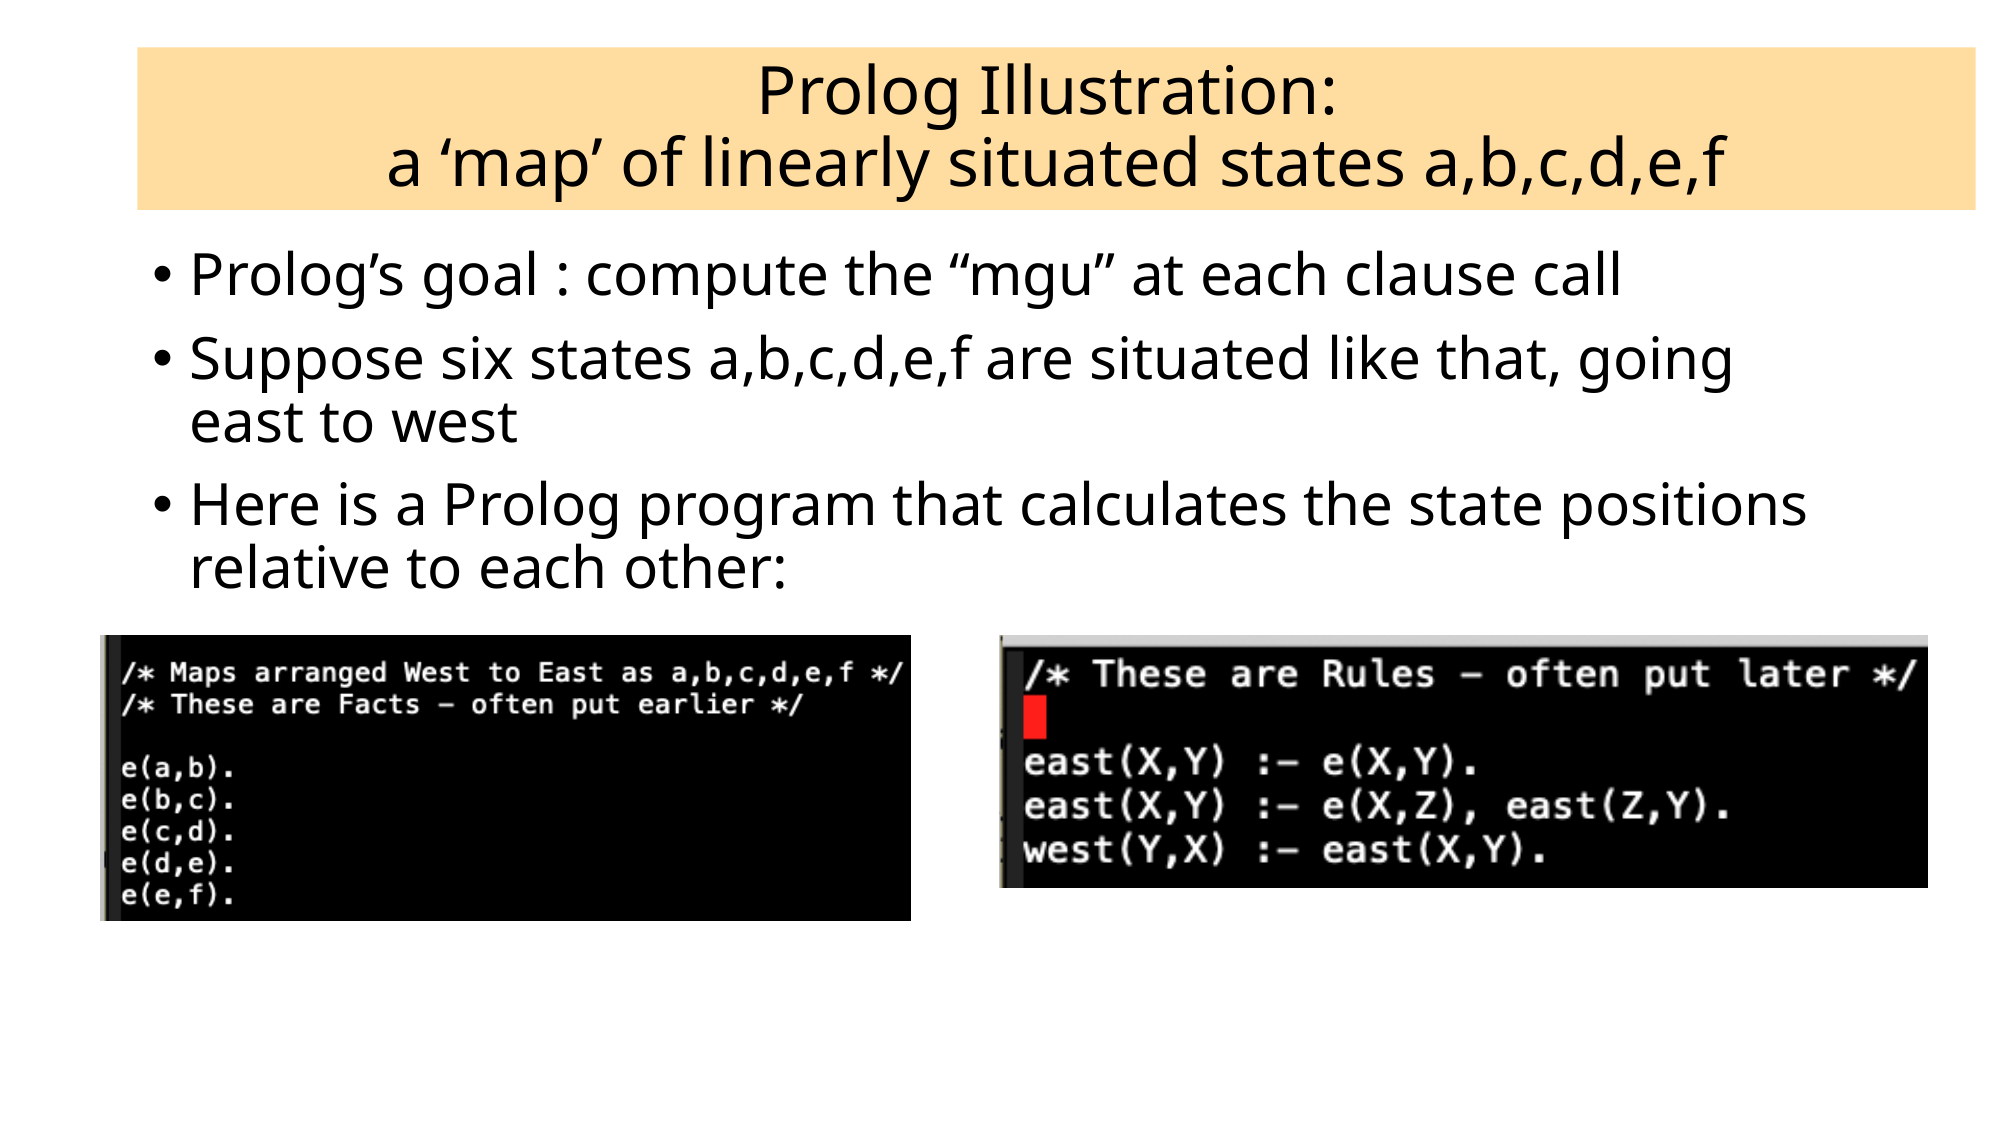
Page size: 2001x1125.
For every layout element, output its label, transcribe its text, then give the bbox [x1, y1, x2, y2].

picture [999, 635, 1928, 888]
picture [100, 634, 911, 921]
title Prolog Illustration: a ‘map’ of linearly situated states a,b,c,d,e,f [137, 47, 1976, 210]
list Prolog’s goal : compute the “mgu” at each clause call Suppose six states a,b,c,d,e,f are situated like that, going east to west Here is a Prolog program that calculates the state positions relative to each other: [137, 237, 1863, 1014]
